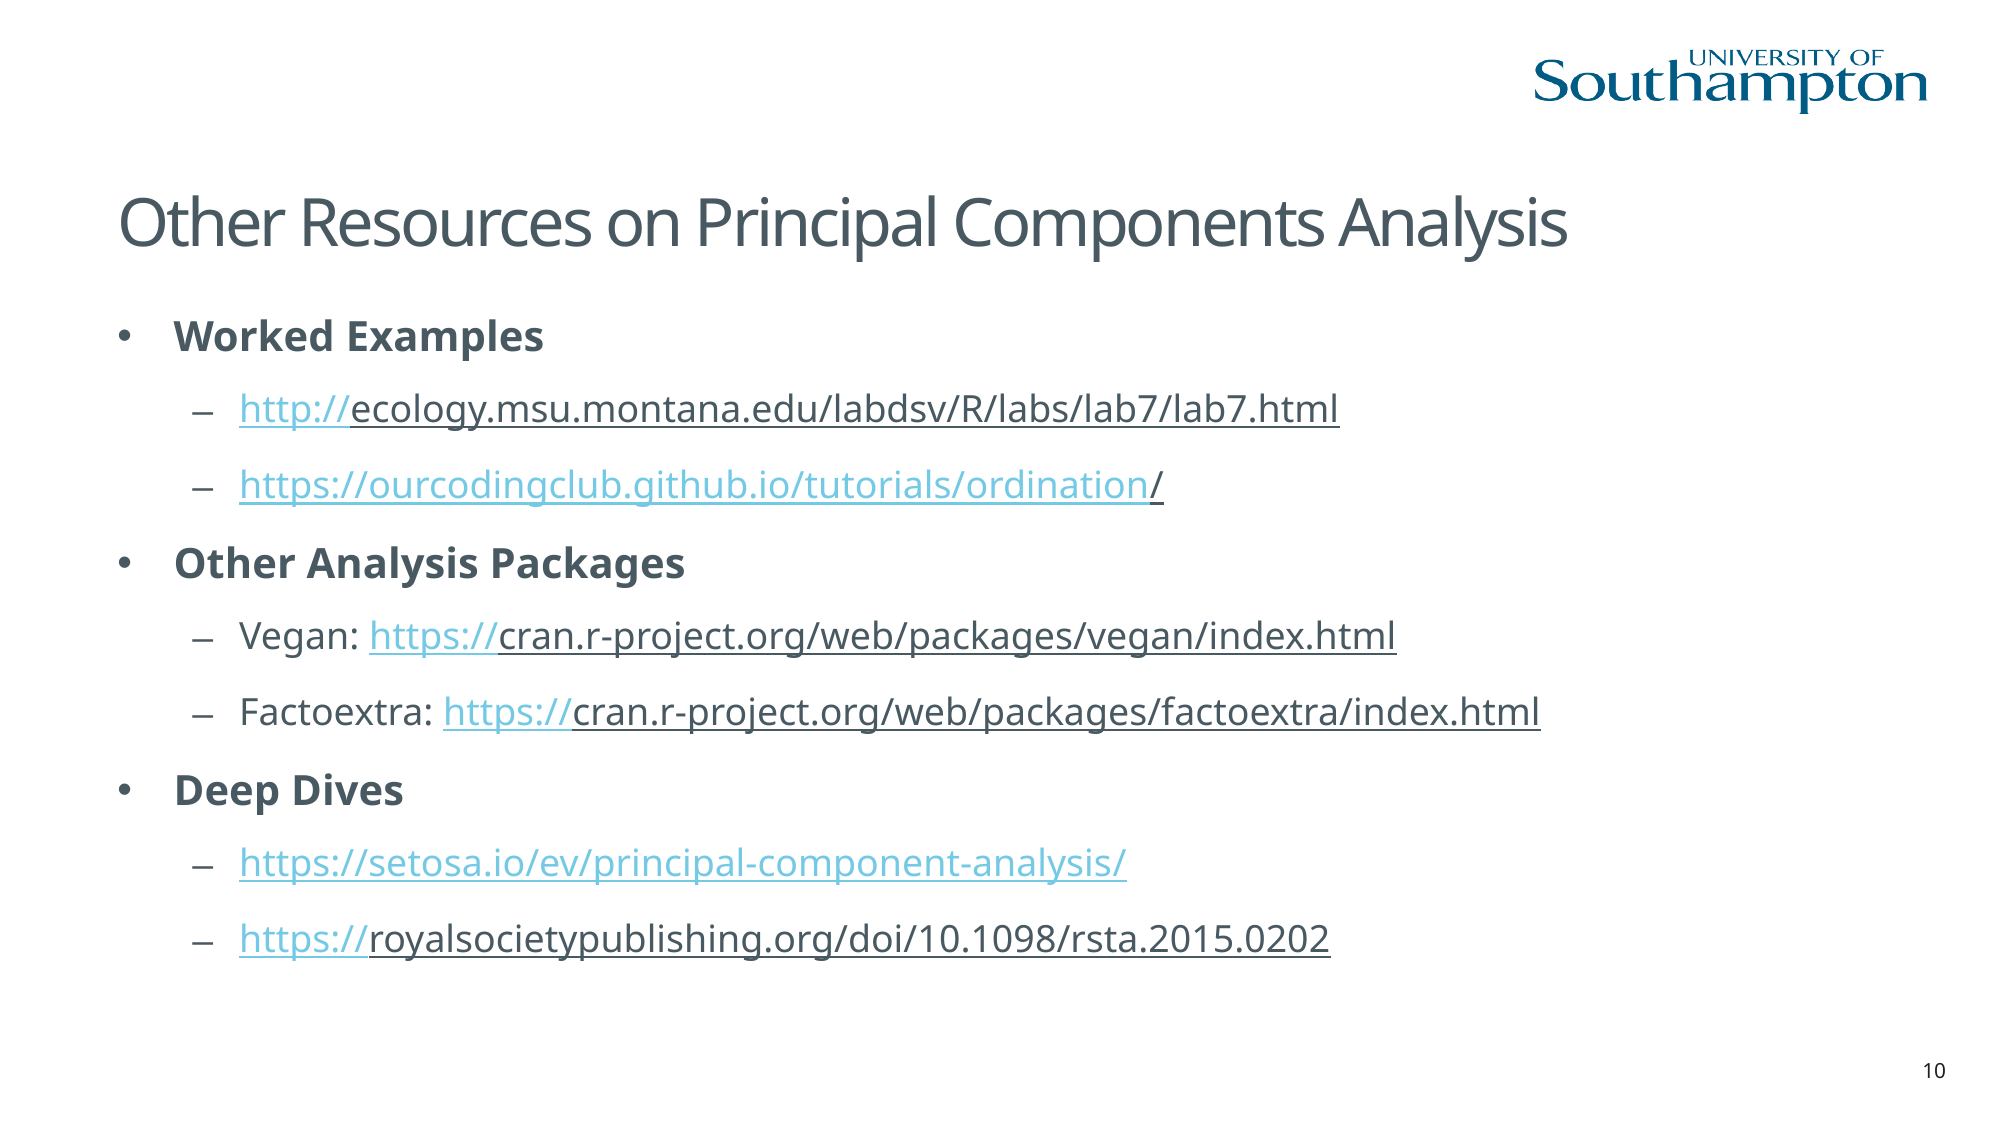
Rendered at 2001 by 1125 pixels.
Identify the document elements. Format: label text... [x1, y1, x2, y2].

picture [1535, 49, 1928, 114]
picture [1535, 74, 1559, 98]
title Other Resources on Principal Components Analysis [102, 113, 1882, 268]
list Worked Examples http://ecology.msu.montana.edu/labdsv/R/labs/lab7/lab7.html https://ourcodingclub.github.io/tutorials/ordination/ Other Analysis Packages Vegan: https://cran.r-project.org/web/packages/vegan/index.html Factoextra: https://cran.r-project.org/web/packages/factoextra/index.html Deep Dives https://setosa.io/ev/principal-component-analysis/ https://royalsocietypublishing.org/doi/10.1098/rsta.2015.0202 [102, 302, 1882, 1024]
